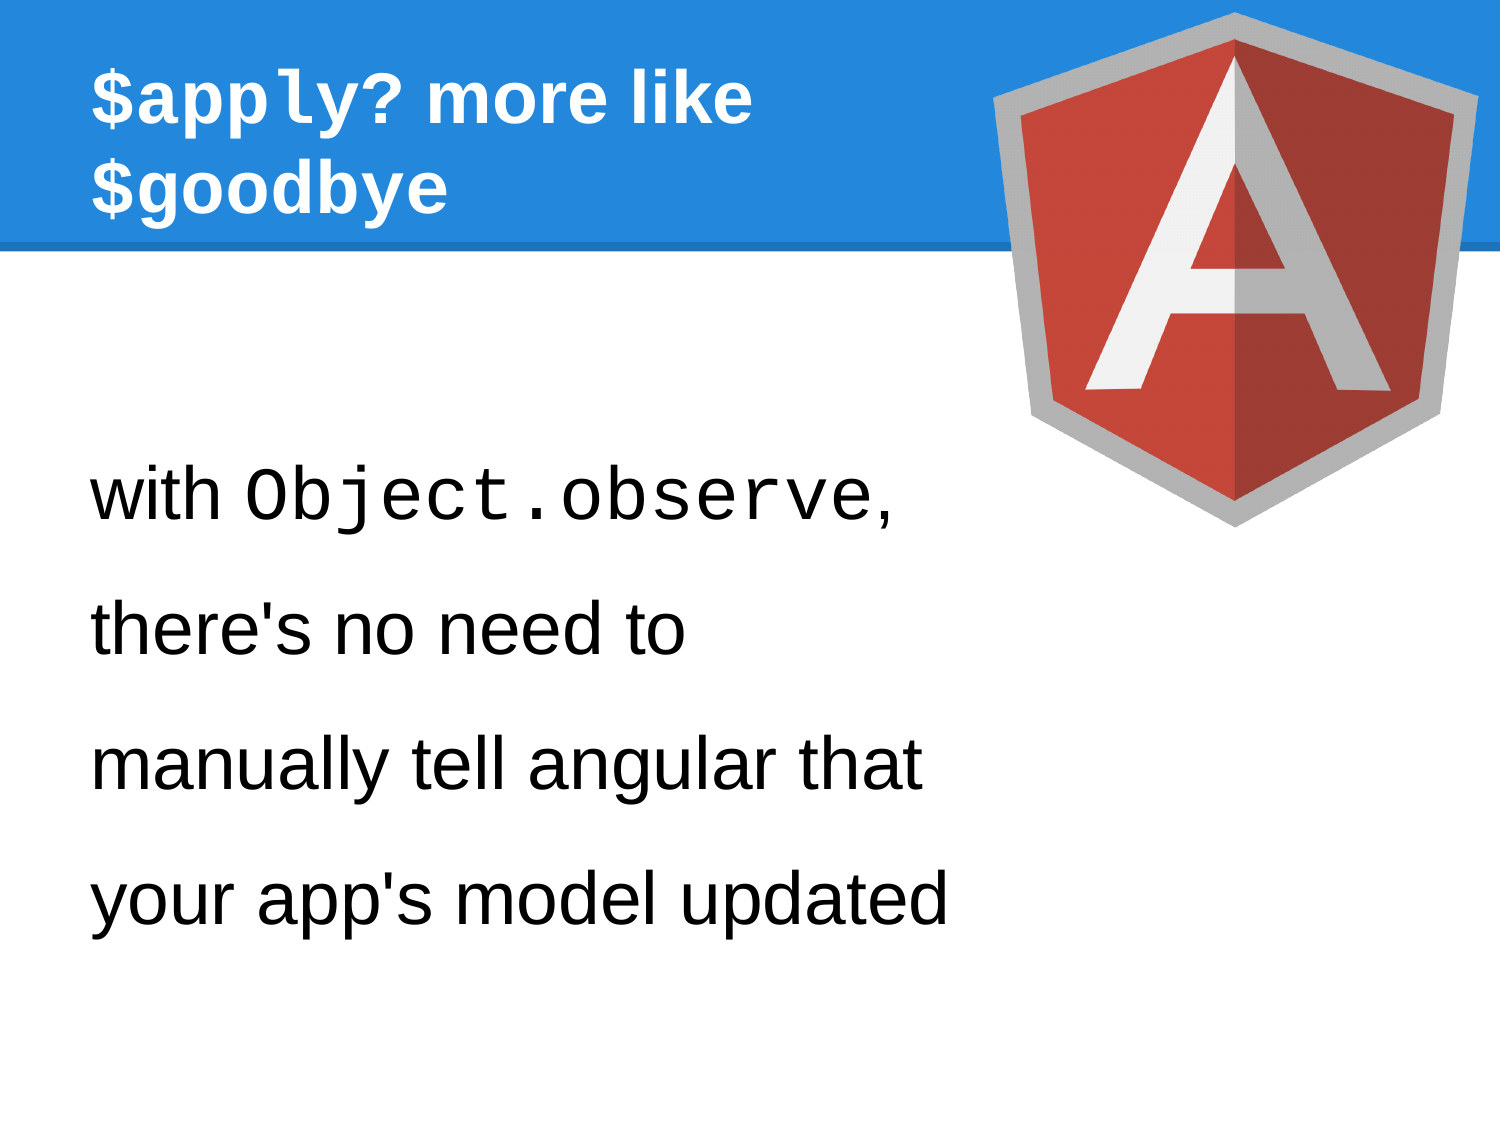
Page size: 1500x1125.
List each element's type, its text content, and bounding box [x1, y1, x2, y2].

picture [979, 0, 1492, 541]
title $apply? more like $goodbye [75, 45, 922, 233]
list with Object.observe, there's no need to manually tell angular that your app's model updated [75, 262, 1007, 1078]
